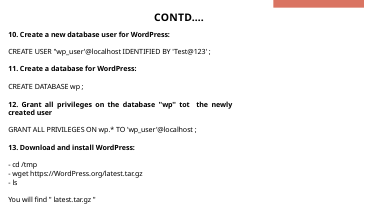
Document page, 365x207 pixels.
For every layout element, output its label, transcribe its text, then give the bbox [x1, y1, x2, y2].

text_box [273, 0, 364, 8]
title CONTD…. [152, 8, 213, 27]
text_box 10. Create a new database user for WordPress: CREATE USER ''wp_user'@localhost IDENTIFIED BY 'Test@123' ; 11. Create a database for WordPress: CREATE DATABASE wp ; 12. Grant all privileges on the database ''wp'' tot the newly created user GRANT ALL PRIVILEGES ON wp.* TO 'wp_user'@localhost ; 13. Download and install WordPress: - cd /tmp - wget https://WordPress.org/latest.tar.gz - ls You will ﬁnd " latest.tar.gz " [6, 27, 233, 205]
